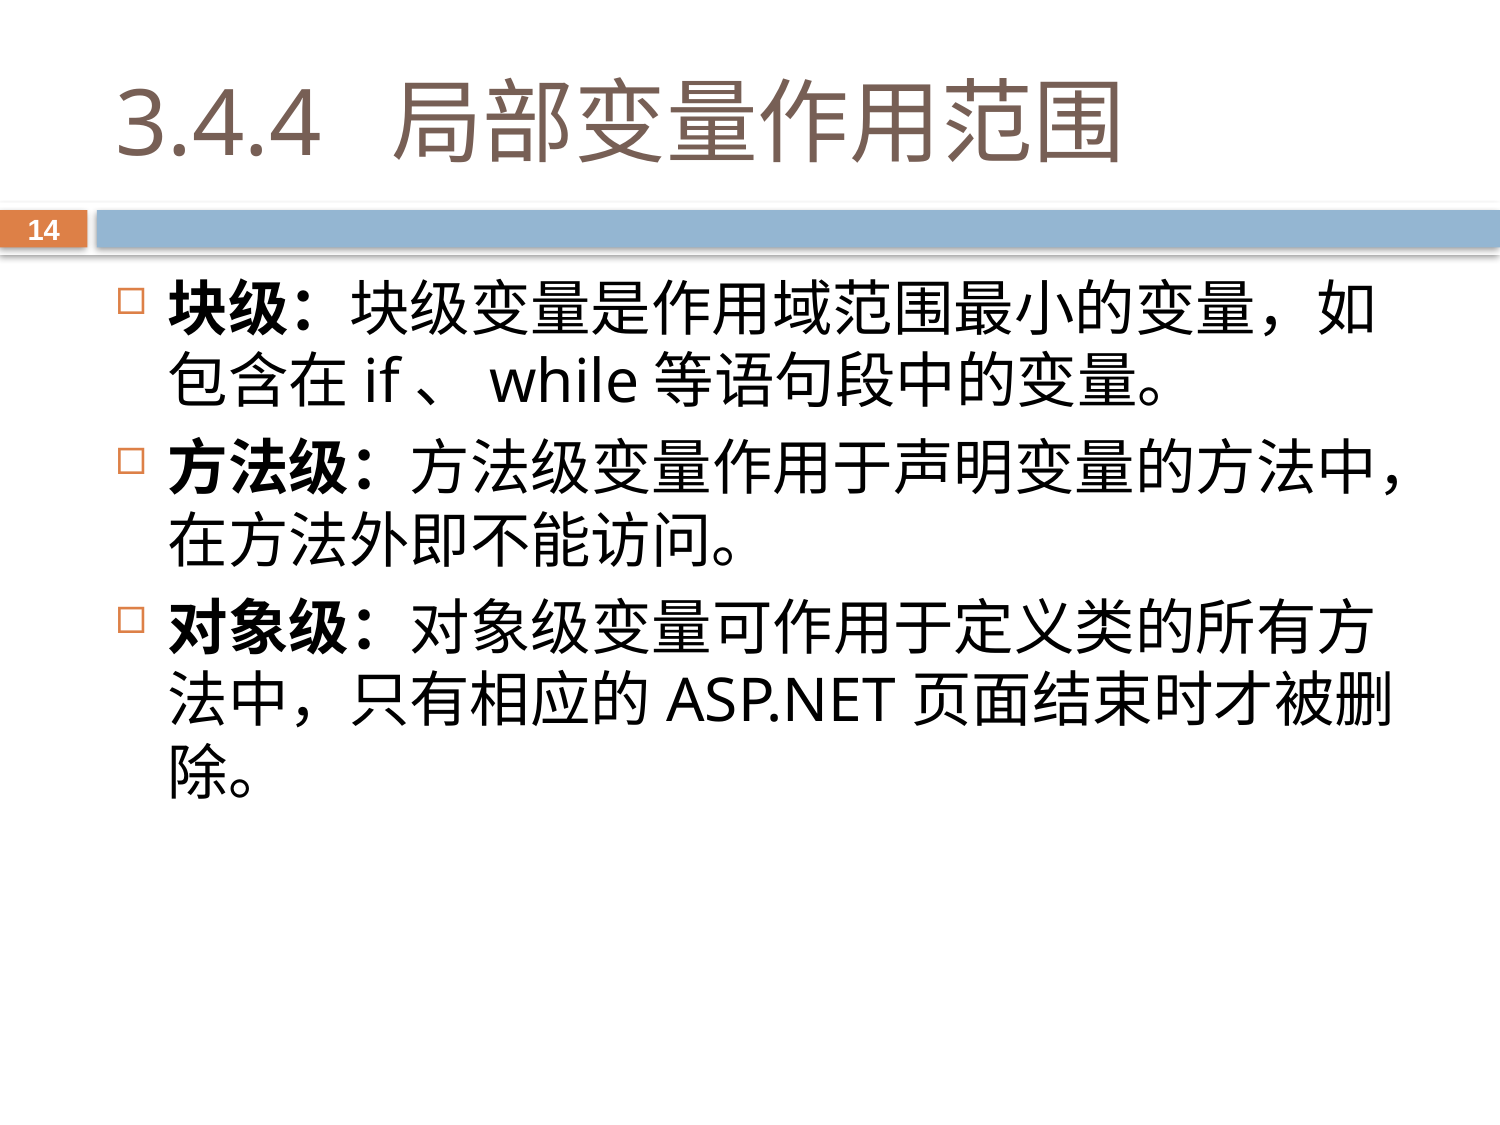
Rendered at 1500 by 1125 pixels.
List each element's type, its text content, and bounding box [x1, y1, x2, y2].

title 3.4.4 局部变量作用范围 [100, 37, 1438, 200]
slide_number 14 [0, 208, 88, 249]
list 块级：块级变量是作用域范围最小的变量，如包含在if、while等语句段中的变量。 方法级：方法级变量作用于声明变量的方法中，在方法外即不能访问。 对象级：对象级变量可作用于定义类的所有方法中，只有相应的ASP.NET页面结束时才被删除。 [100, 262, 1438, 1000]
